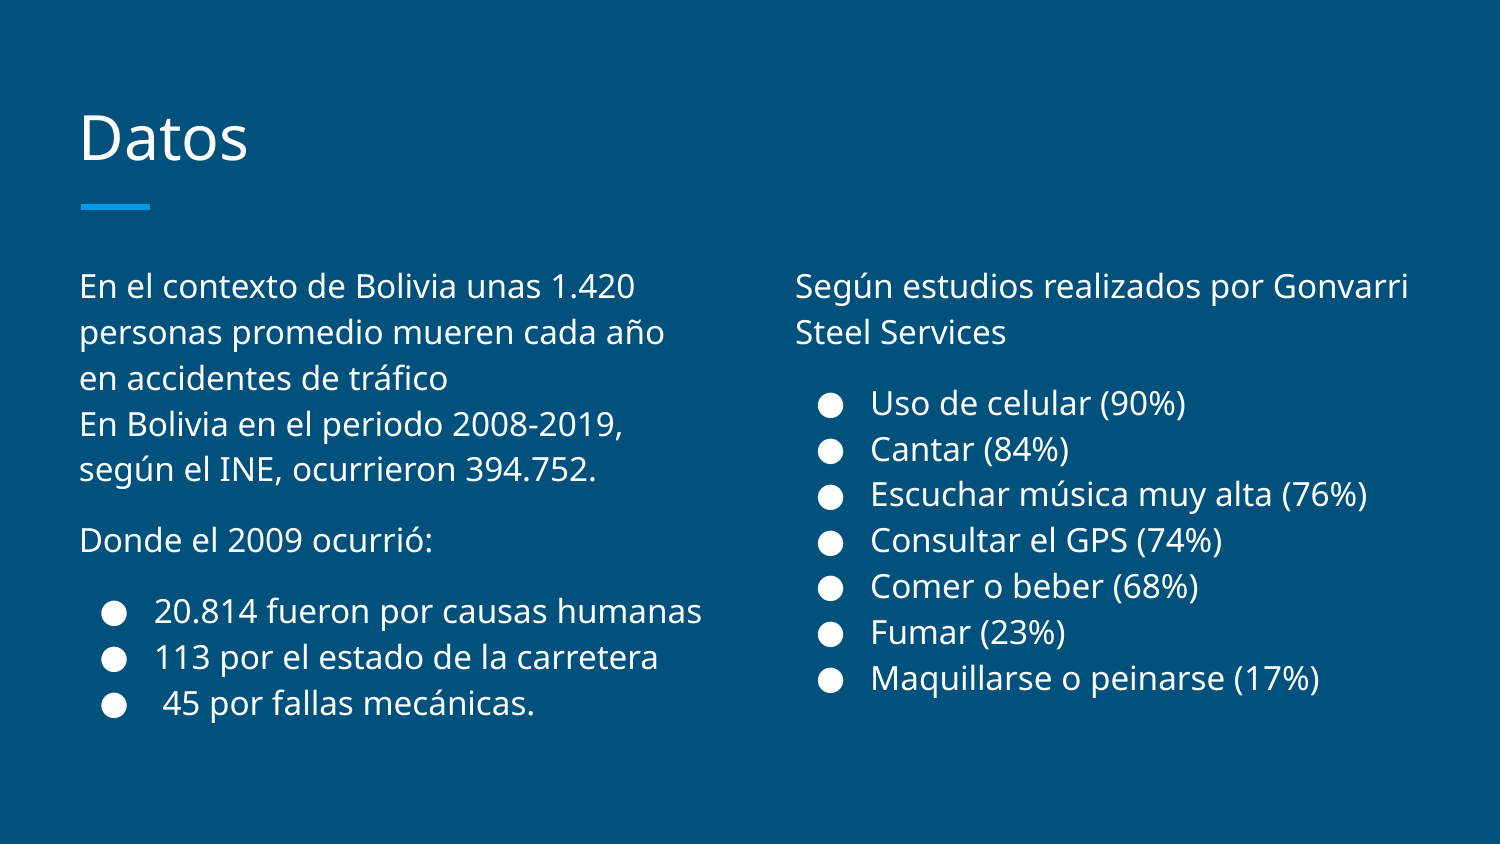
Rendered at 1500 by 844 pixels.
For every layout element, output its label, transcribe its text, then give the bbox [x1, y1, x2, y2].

list En el contexto de Bolivia unas 1.420 personas promedio mueren cada año en accidentes de tráfico En Bolivia en el periodo 2008-2019, según el INE, ocurrieron 394.752. Donde el 2009 ocurrió: 20.814 fueron por causas humanas 113 por el estado de la carretera 45 por fallas mecánicas. [63, 244, 720, 750]
list Según estudios realizados por Gonvarri Steel Services Uso de celular (90%) Cantar (84%) Escuchar música muy alta (76%) Consultar el GPS (74%) Comer o beber (68%) Fumar (23%) Maquillarse o peinarse (17%) [780, 244, 1437, 750]
title Datos [63, 75, 1437, 188]
